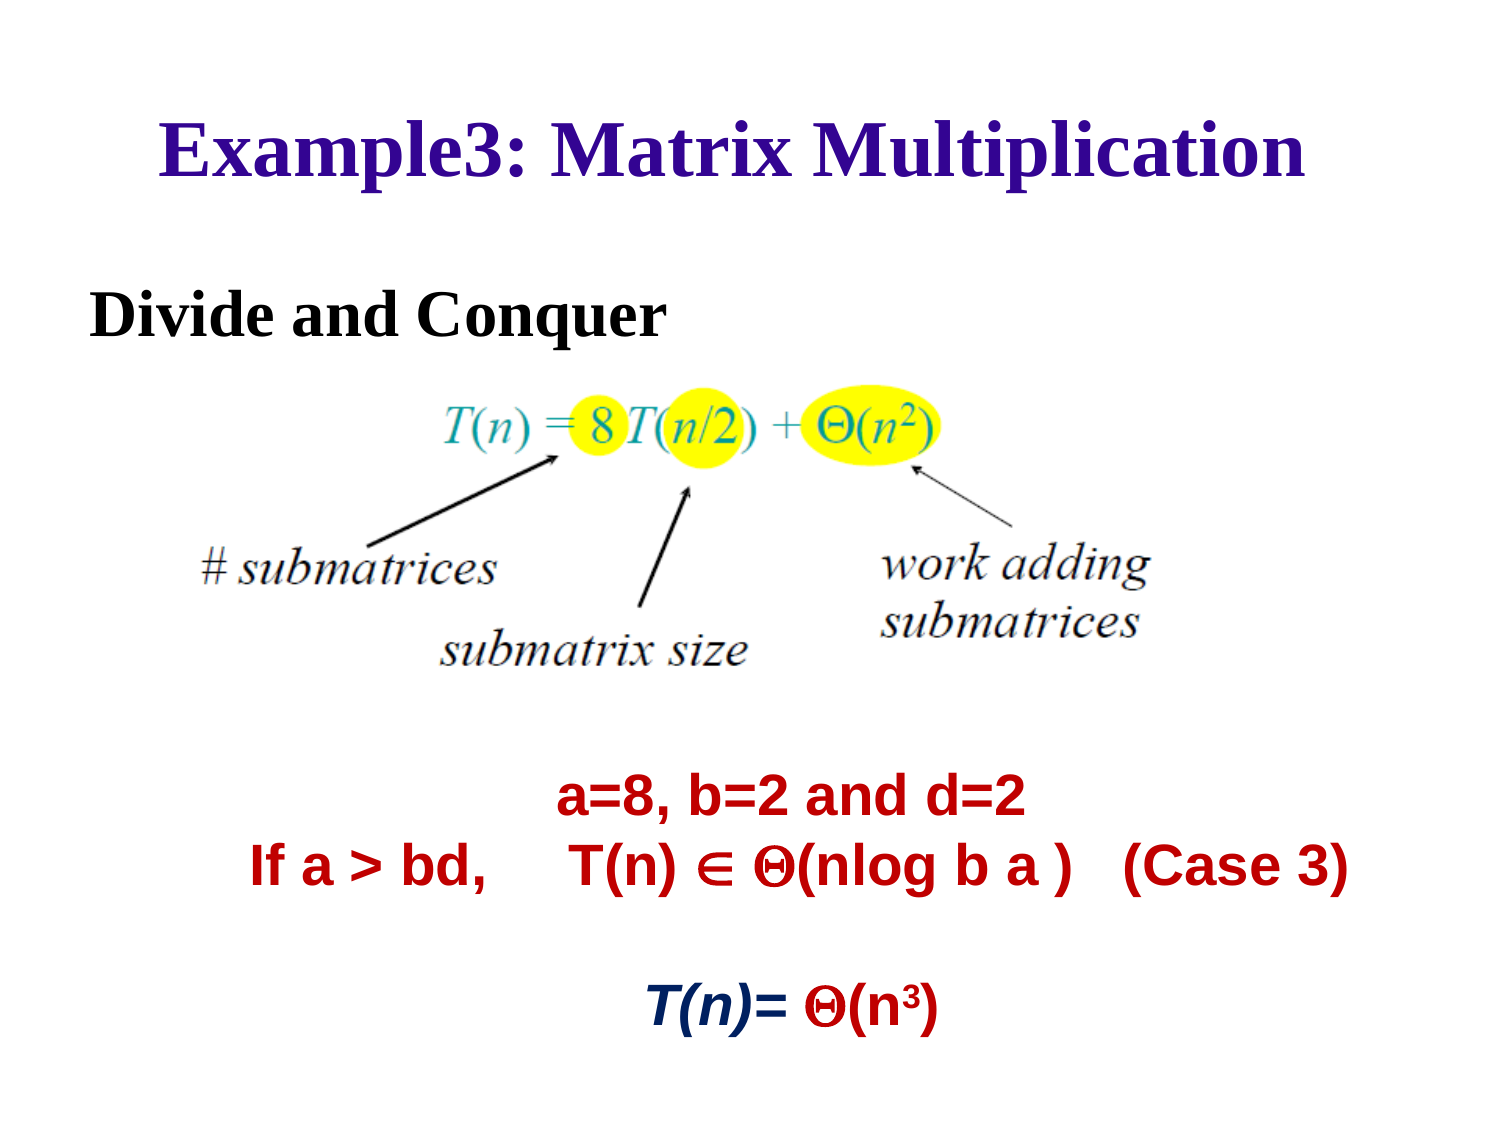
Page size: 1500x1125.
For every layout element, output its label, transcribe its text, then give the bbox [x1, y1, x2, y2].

picture [191, 368, 1308, 757]
text_box Example3: Matrix Multiplication [112, 50, 1375, 238]
text_box Divide and Conquer [74, 262, 1425, 1005]
text_box a=8, b=2 and d=2 If a > bd, T(n)  (nlog b a ) (Case 3) T(n)= (n3) [218, 749, 1366, 1045]
